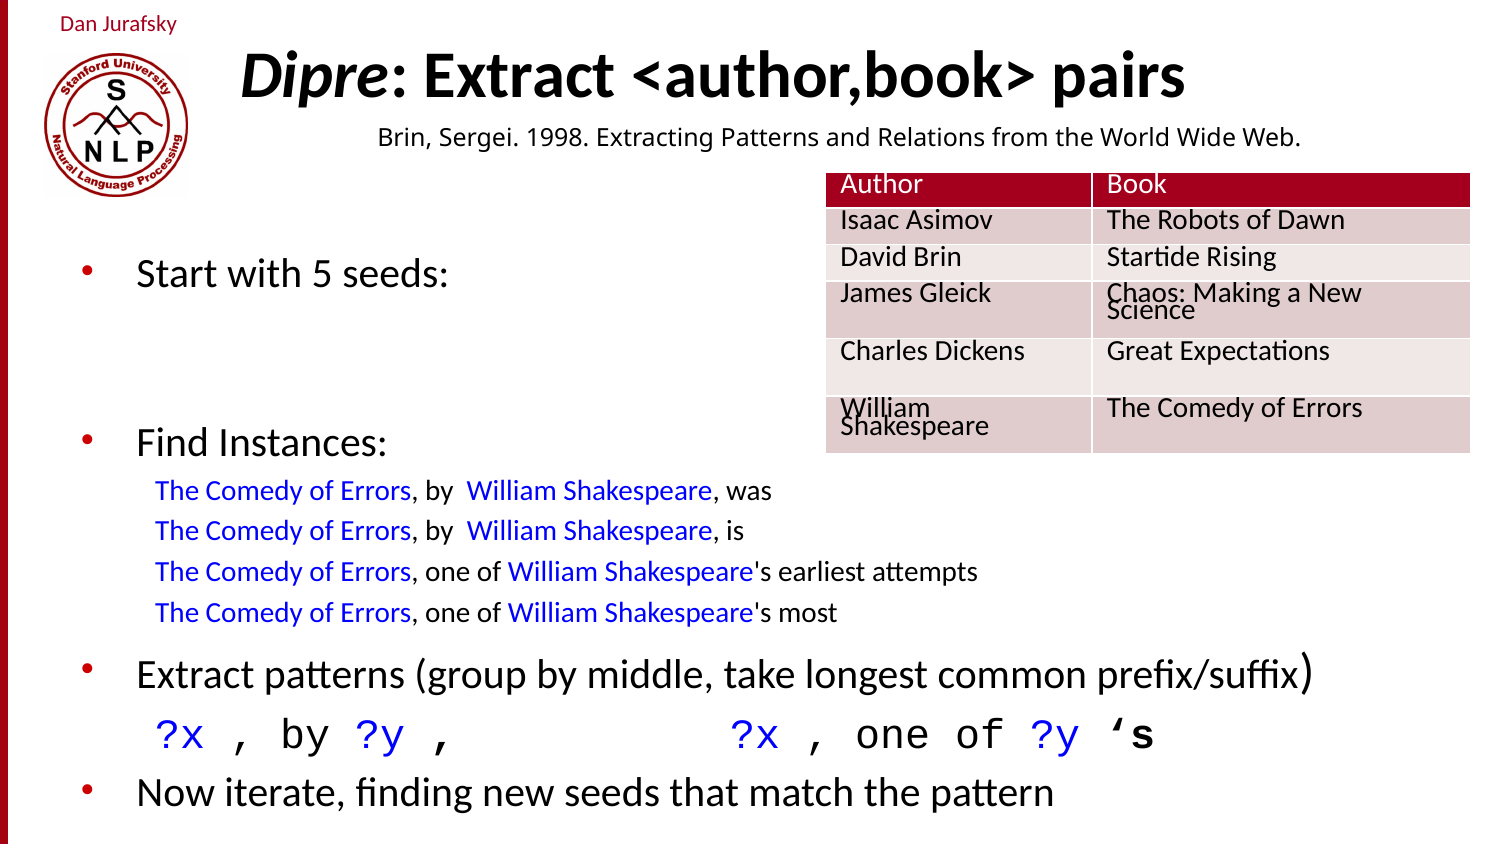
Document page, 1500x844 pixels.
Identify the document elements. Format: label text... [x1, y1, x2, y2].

table_cell The Comedy of Errors [1093, 397, 1470, 453]
table_cell Charles Dickens [826, 339, 1091, 395]
table_cell Chaos: Making a New Science [1093, 282, 1470, 338]
table_header Book [1093, 173, 1470, 207]
table_cell Great Expectations [1093, 339, 1470, 395]
table_cell Startide Rising [1093, 245, 1470, 280]
table_cell James Gleick [826, 282, 1091, 338]
list Start with 5 seeds: Find Instances: The Comedy of Errors, by William Shakespeare, was The Comedy of Errors, by William Shakespeare, is The Comedy of Errors, one of William Shakespeare's earliest attempts The Comedy of Errors, one of William Shakespeare's most Extract patterns (group by middle, take longest common prefix/suffix) ?x , by ?y , ?x , one of ?y ‘s Now iterate, finding new seeds that match the pattern [65, 238, 1491, 786]
table_header Author [826, 173, 1091, 207]
title Dipre: Extract <author,book> pairs [225, 21, 1450, 119]
picture [44, 53, 188, 197]
text_box Brin, Sergei. 1998. Extracting Patterns and Relations from the World Wide Web. [362, 113, 1463, 159]
table_cell David Brin [826, 245, 1091, 280]
table_cell The Robots of Dawn [1093, 209, 1470, 244]
table_cell Isaac Asimov [826, 209, 1091, 244]
table_cell William Shakespeare [826, 397, 1091, 453]
